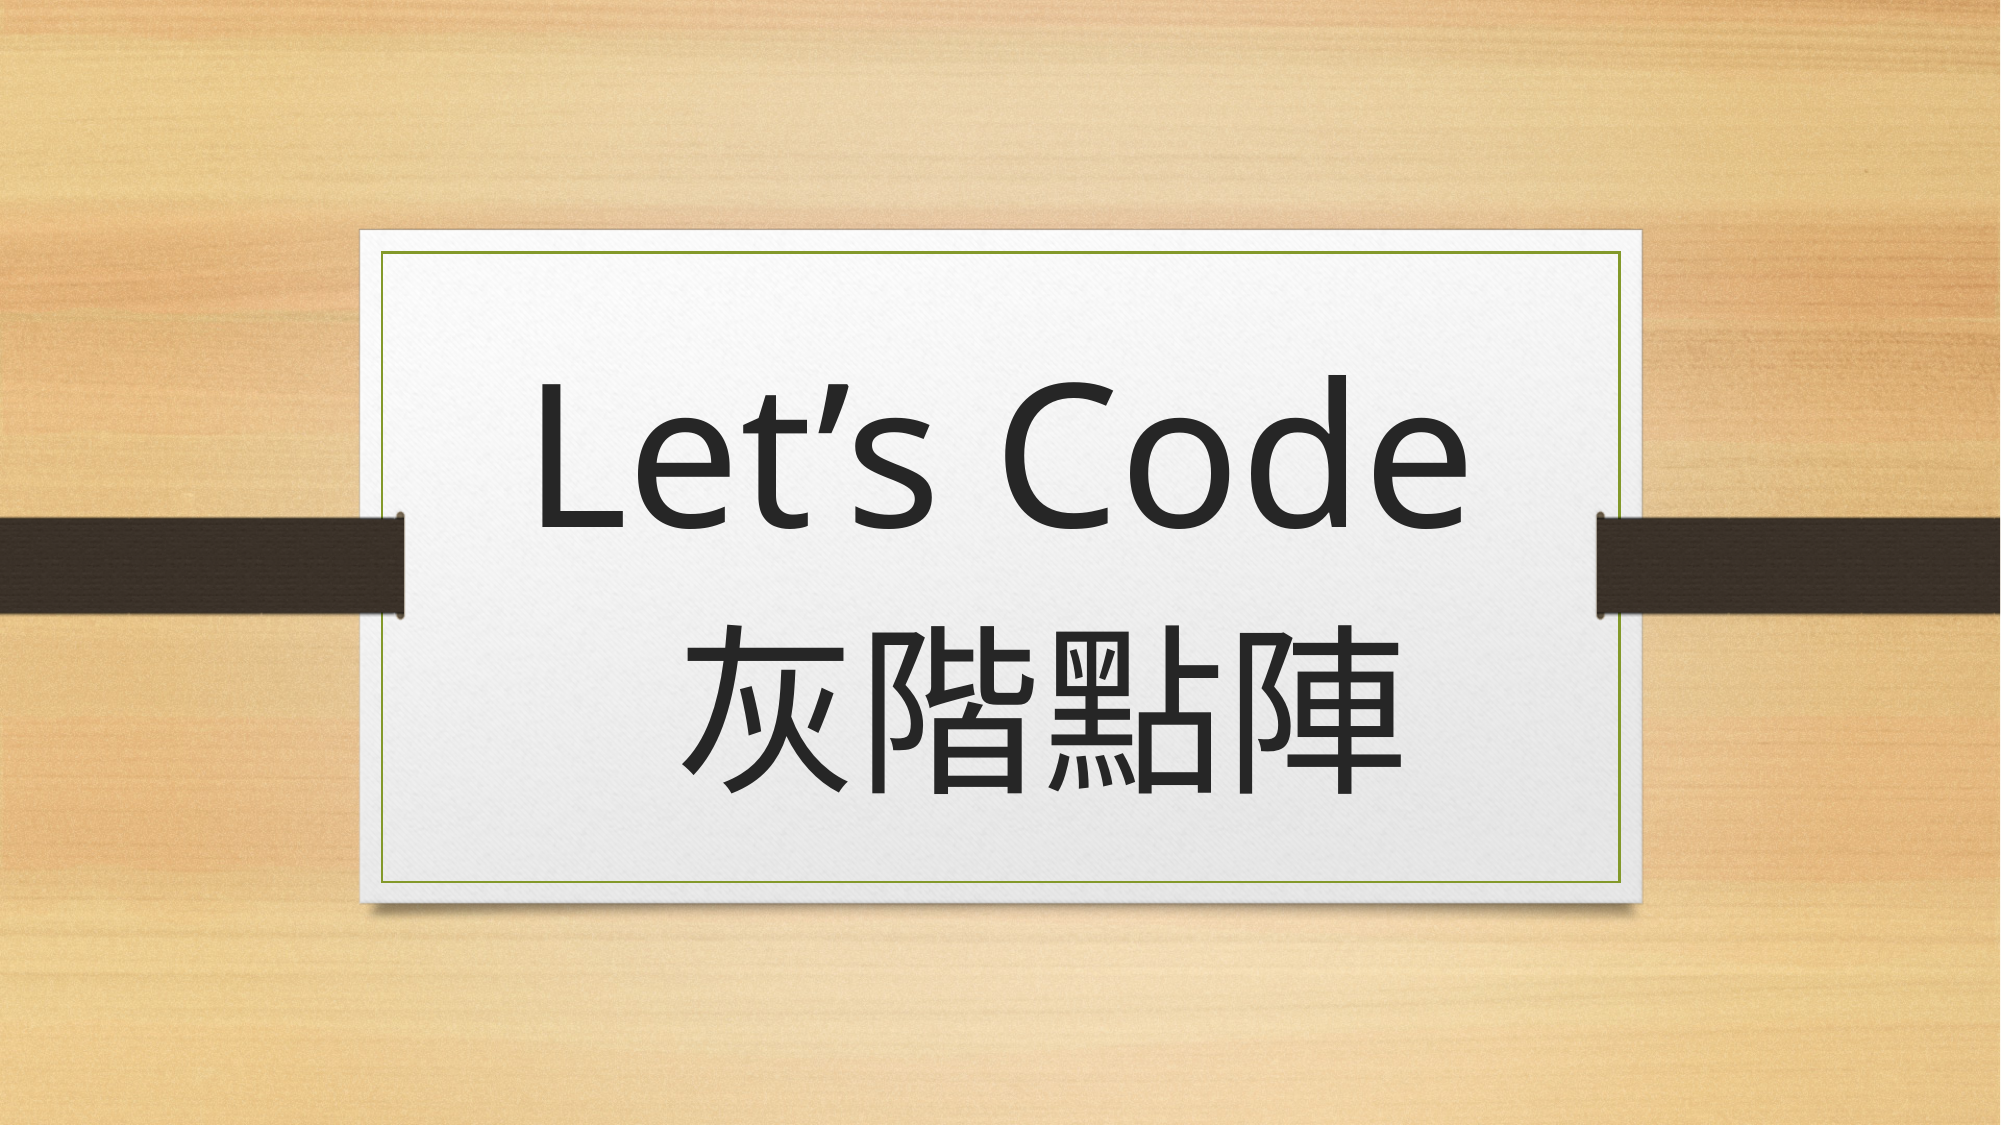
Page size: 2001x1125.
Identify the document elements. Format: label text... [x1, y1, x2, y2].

title Let’s Code [440, 326, 1559, 574]
text_box 灰階點陣 [440, 574, 1559, 824]
picture [0, 0, 2001, 1125]
